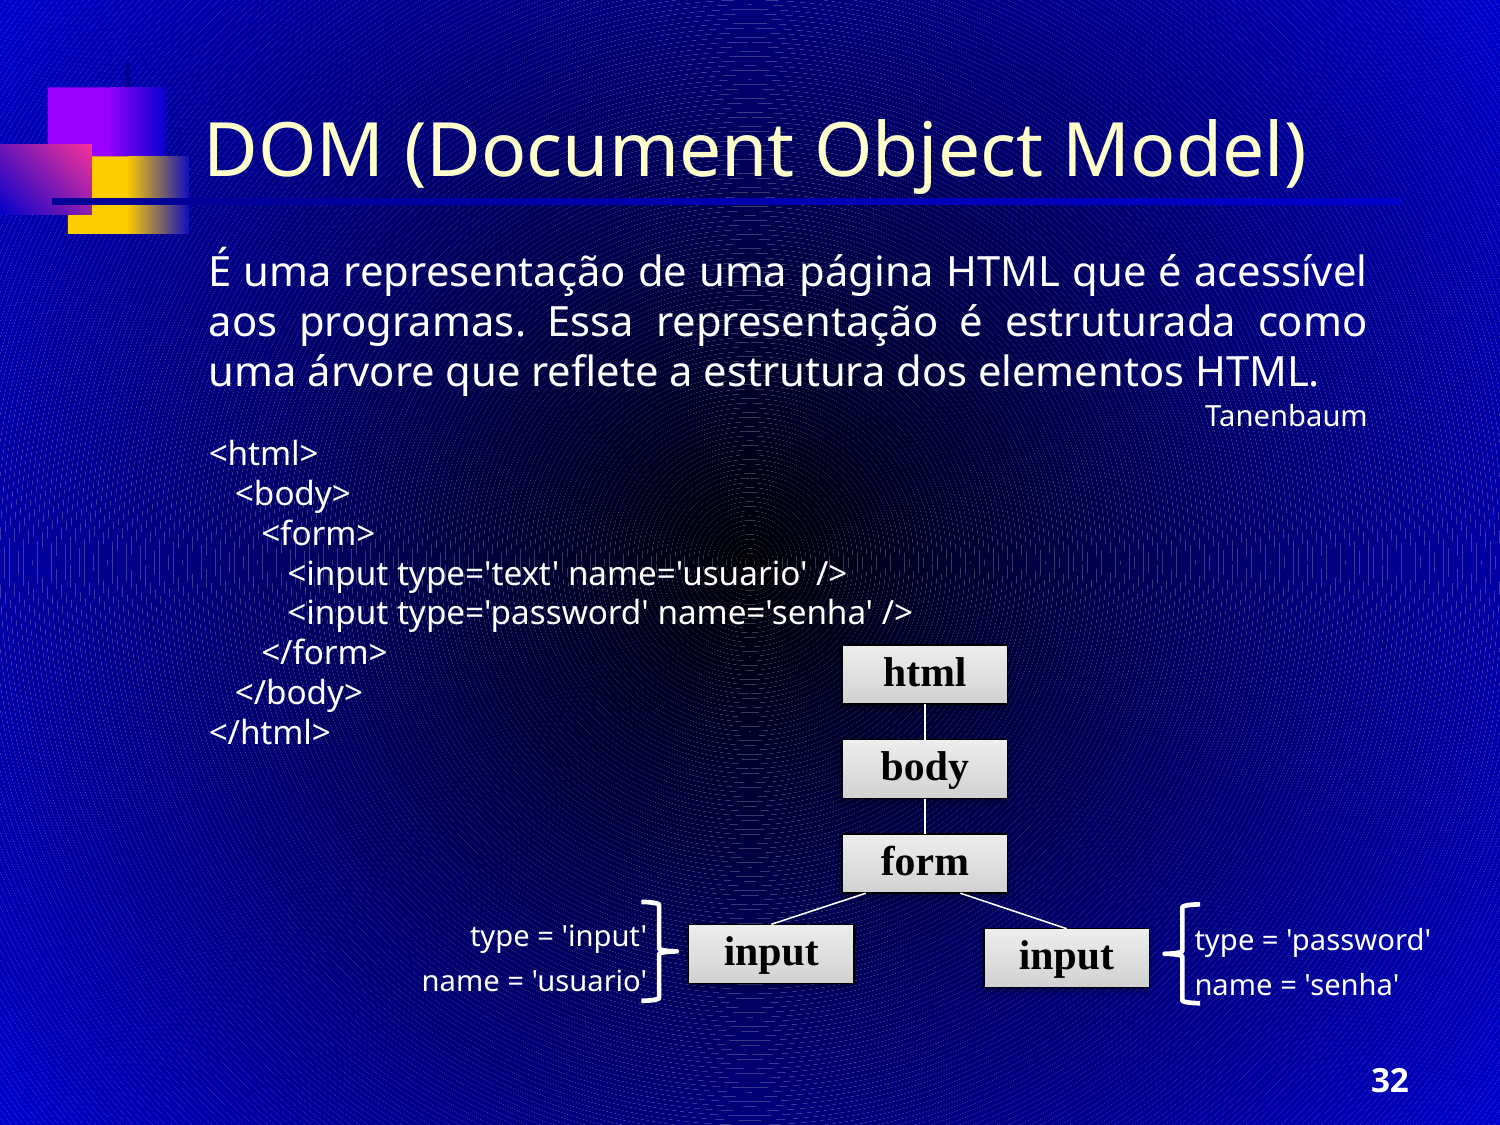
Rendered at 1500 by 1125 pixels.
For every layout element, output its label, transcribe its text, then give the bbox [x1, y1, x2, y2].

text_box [409, 644, 1444, 1011]
slide_number 32 [1112, 1037, 1424, 1113]
title DOM (Document Object Model) [188, 82, 1466, 199]
list É uma representação de uma página HTML que é acessível aos programas. Essa representação é estruturada como uma árvore que reflete a estrutura dos elementos HTML. Tanenbaum <html> <body> <form> <input type='text' name='usuario' /> <input type='password' name='senha' /> </form> </body> </html> [193, 237, 1383, 1006]
